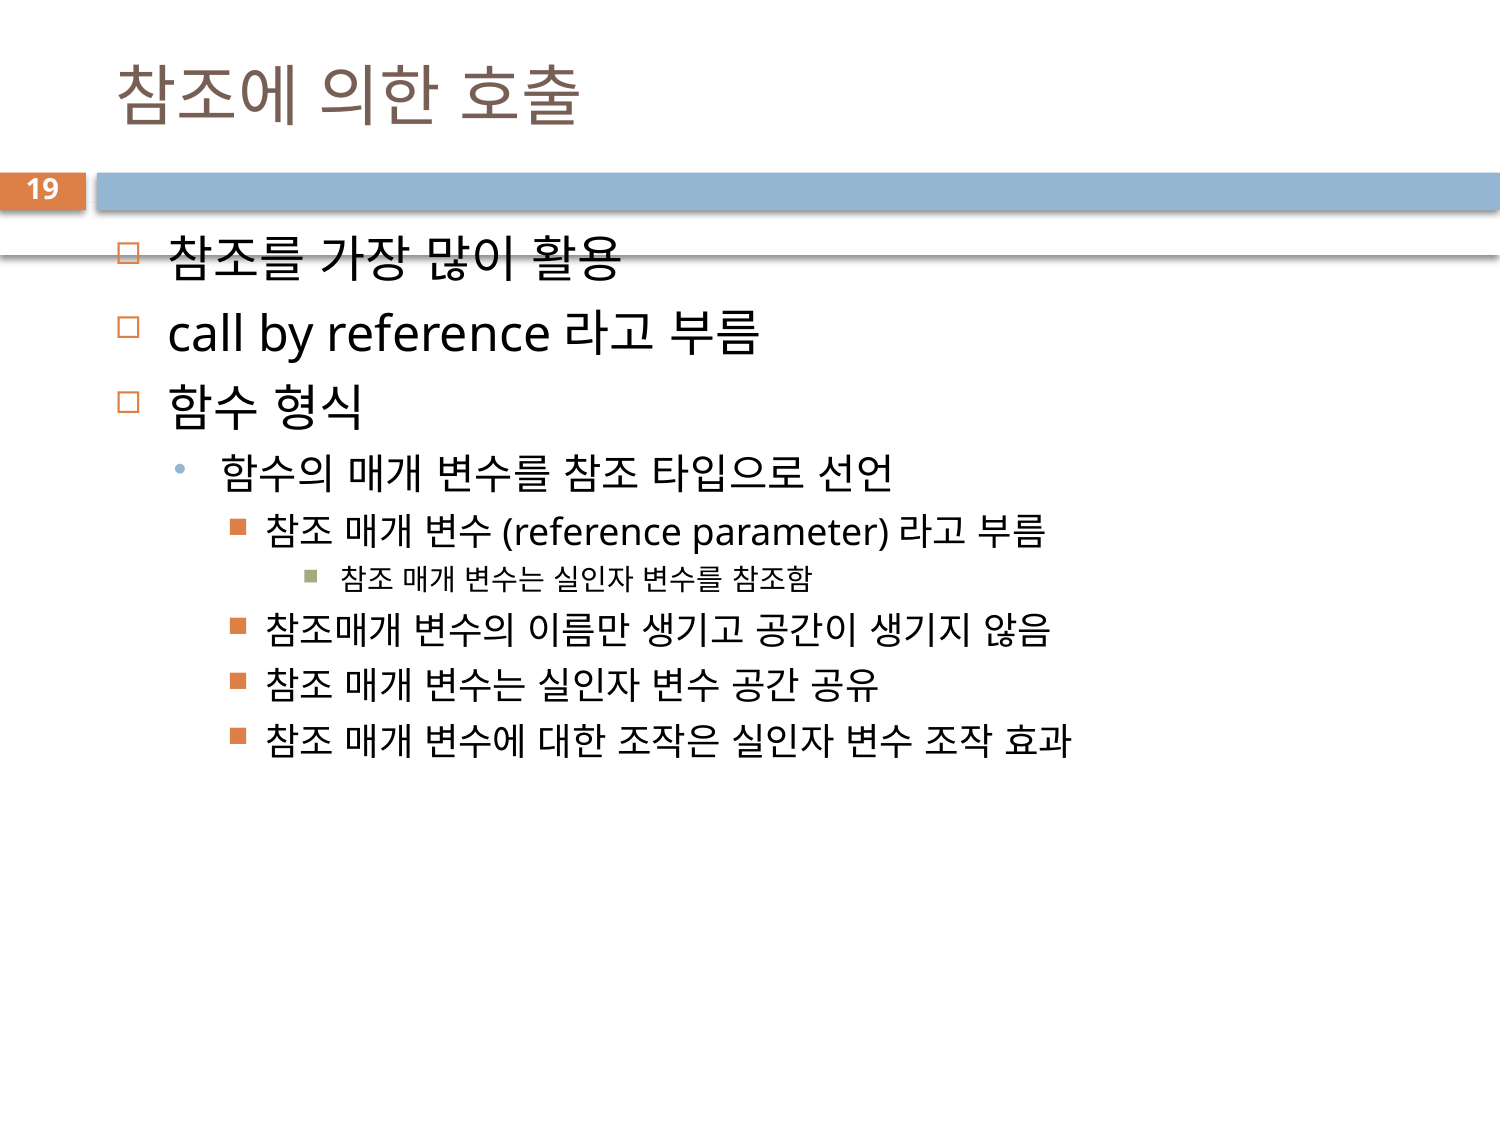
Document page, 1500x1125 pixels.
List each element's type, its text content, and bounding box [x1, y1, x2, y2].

list 참조를 가장 많이 활용 call by reference라고 부름 함수 형식 함수의 매개 변수를 참조 타입으로 선언 참조 매개 변수(reference parameter)라고 부름 참조 매개 변수는 실인자 변수를 참조함 참조매개 변수의 이름만 생기고 공간이 생기지 않음 참조 매개 변수는 실인자 변수 공간 공유 참조 매개 변수에 대한 조작은 실인자 변수 조작 효과 [100, 219, 1438, 1047]
slide_number 19 [0, 170, 87, 211]
title 참조에 의한 호출 [100, 37, 1438, 149]
